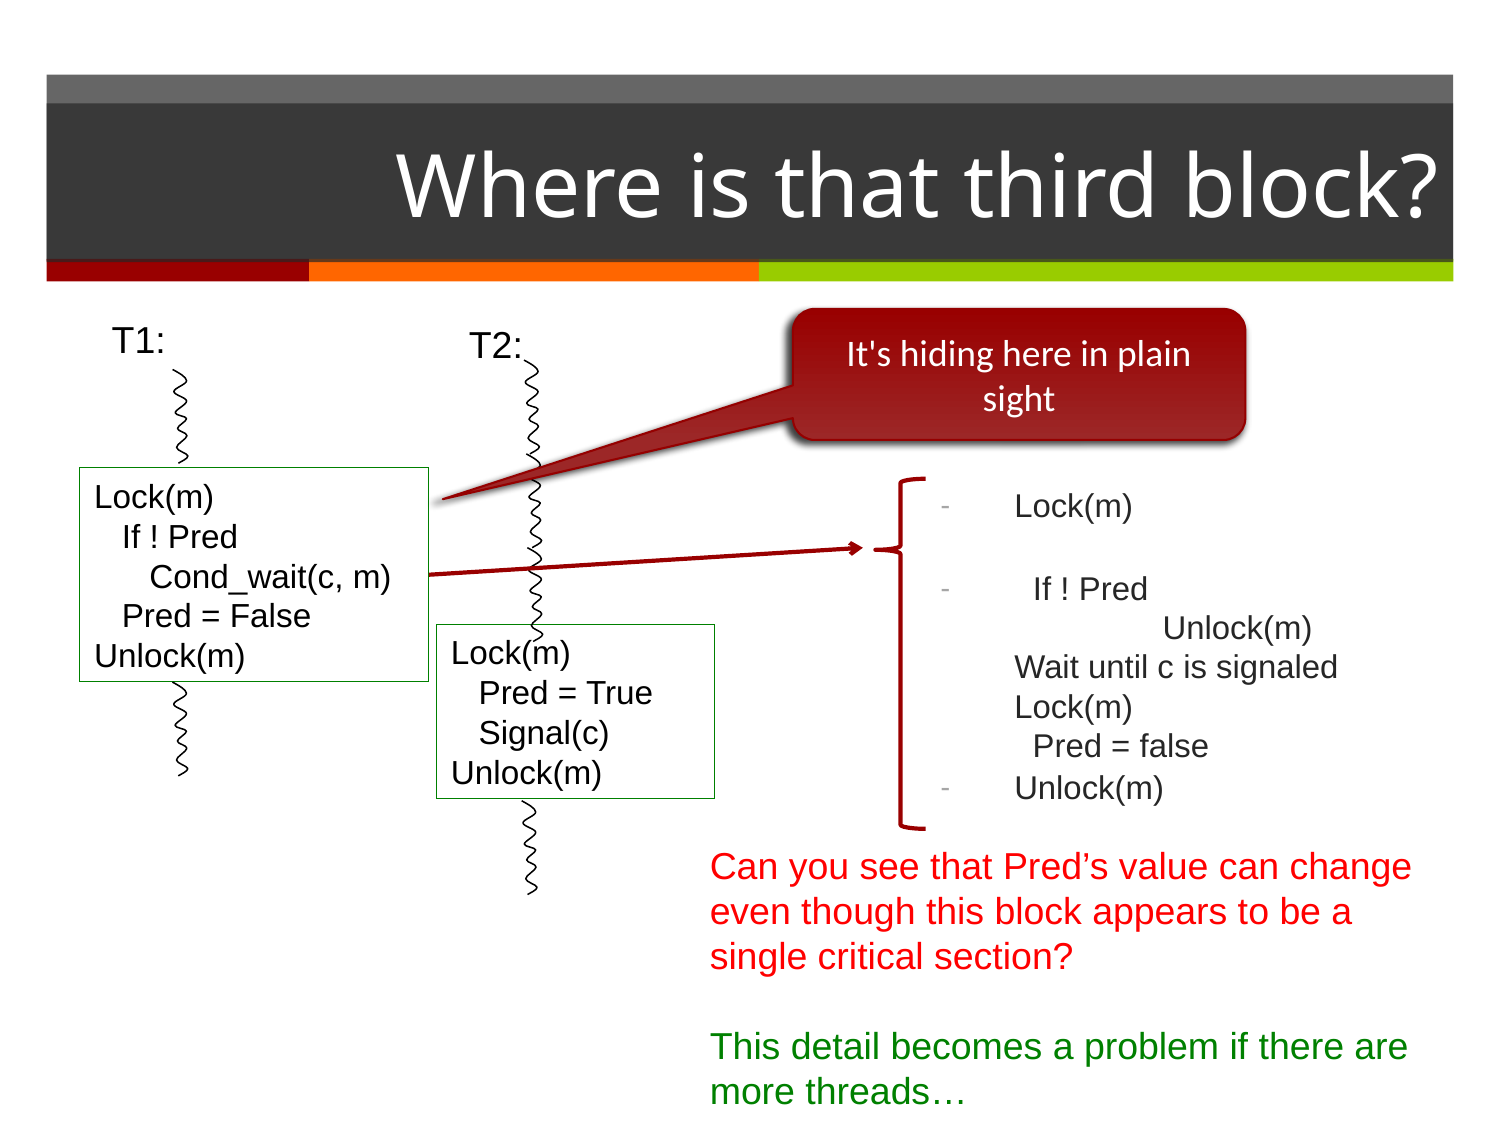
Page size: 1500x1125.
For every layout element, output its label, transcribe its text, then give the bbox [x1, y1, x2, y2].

text_box Lock(m) If ! Pred Cond_wait(c, m) Pred = False Unlock(m) [79, 467, 429, 682]
text_box [521, 800, 538, 895]
text_box Can you see that Pred’s value can change even though this block appears to be a single critical section? This detail becomes a problem if there are more threads… [695, 835, 1449, 1120]
text_box [528, 486, 542, 545]
text_box [529, 586, 543, 642]
list Lock(m) If ! Pred Unlock(m) Wait until c is signaled Lock(m) Pred = false Unlock(m) [925, 435, 1454, 829]
text_box T1: [96, 308, 286, 369]
text_box [526, 453, 539, 466]
text_box [172, 369, 188, 464]
text_box [172, 682, 188, 776]
text_box [873, 476, 926, 831]
text_box [524, 360, 540, 454]
text_box Lock(m) Pred = True Signal(c) Unlock(m) [436, 624, 715, 799]
text_box It's hiding here in plain sight [441, 307, 1247, 501]
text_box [428, 547, 864, 577]
title Where is that third block? [46, 103, 1454, 263]
text_box T2: [453, 313, 643, 374]
